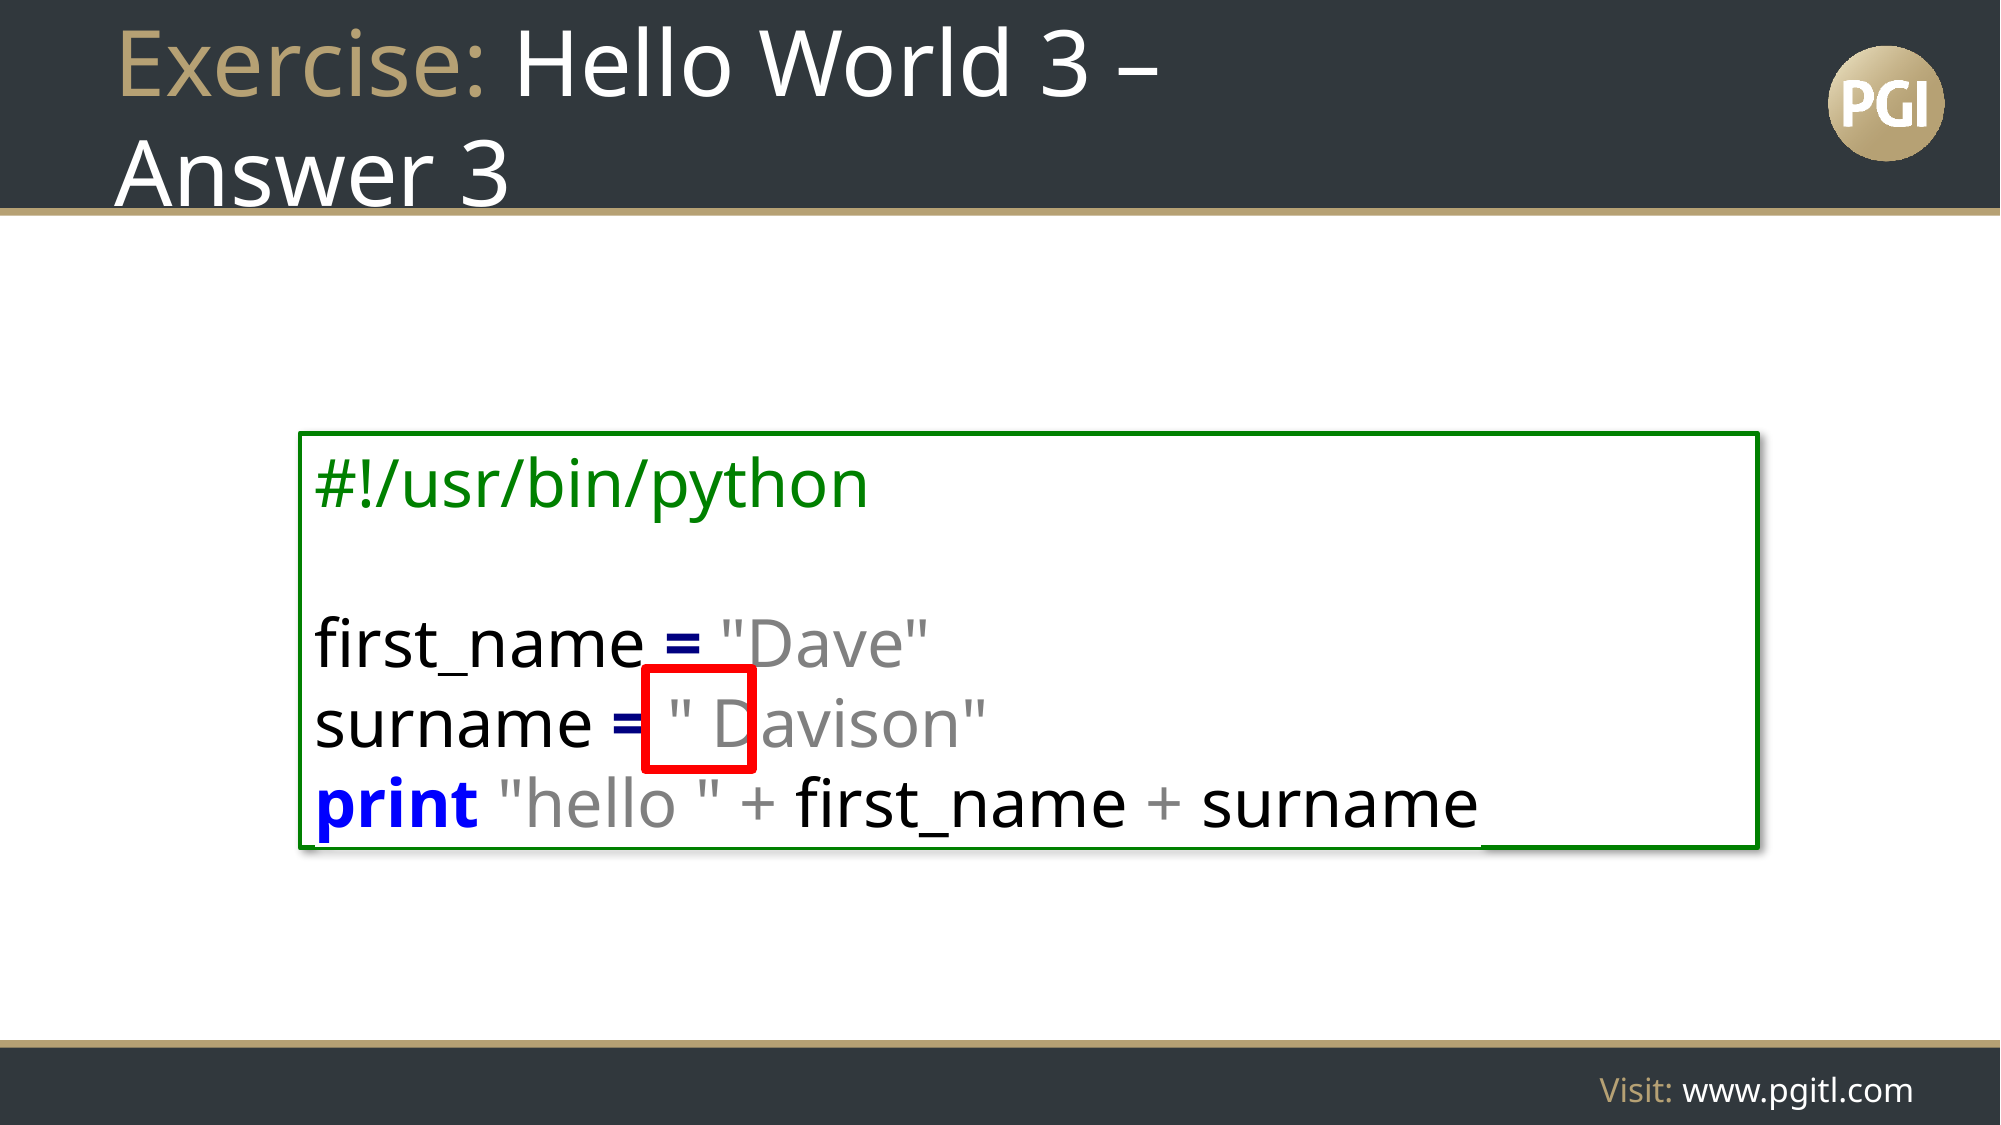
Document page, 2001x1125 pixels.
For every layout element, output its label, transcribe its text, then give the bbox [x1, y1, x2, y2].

text_box [643, 667, 754, 772]
list [161, 279, 1897, 1006]
picture [1781, 0, 1991, 208]
text_box #!/usr/bin/python first_name = "Dave" surname = " Davison" print "hello " + first_name + surname [299, 433, 1758, 848]
title Exercise: Hello World 3 – Answer 3 [99, 20, 1520, 209]
